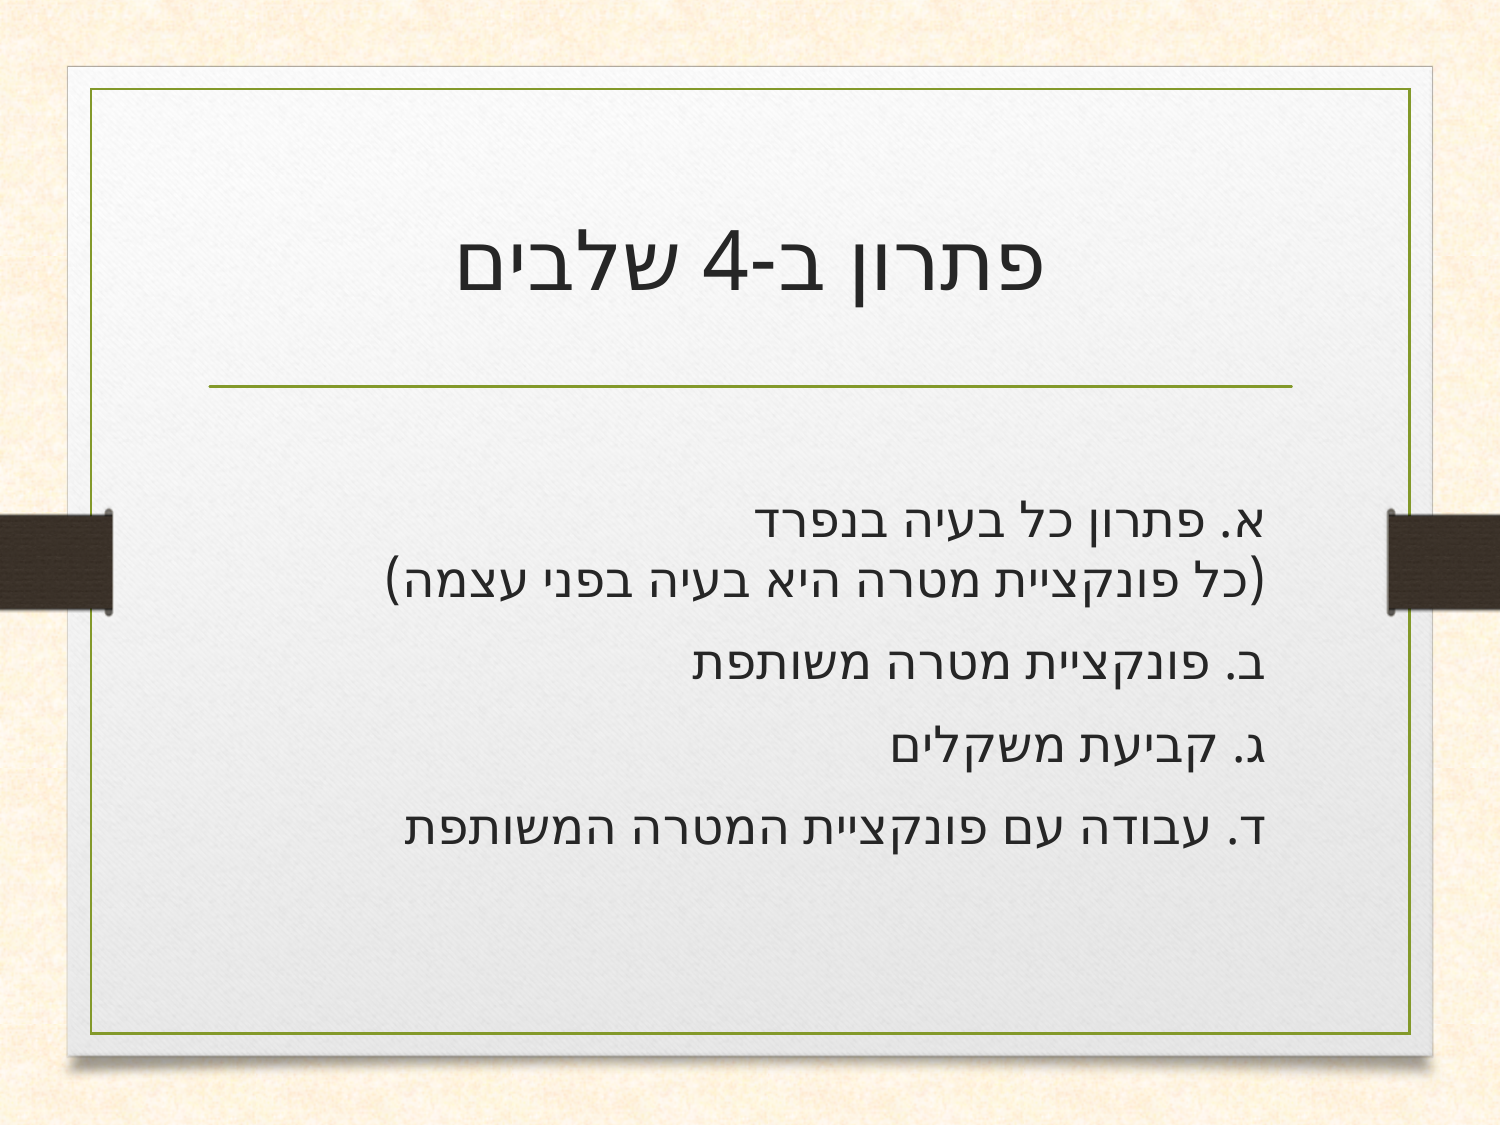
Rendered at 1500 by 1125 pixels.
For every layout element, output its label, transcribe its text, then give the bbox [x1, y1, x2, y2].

title פתרון ב-4 שלבים [193, 150, 1309, 365]
picture [0, 0, 1500, 1125]
list א. פתרון כל בעיה בנפרד (כל פונקציית מטרה היא בעיה בפני עצמה) ב. פונקציית מטרה משותפת ג. קביעת משקלים ד. עבודה עם פונקציית המטרה המשותפת [206, 479, 1282, 1073]
